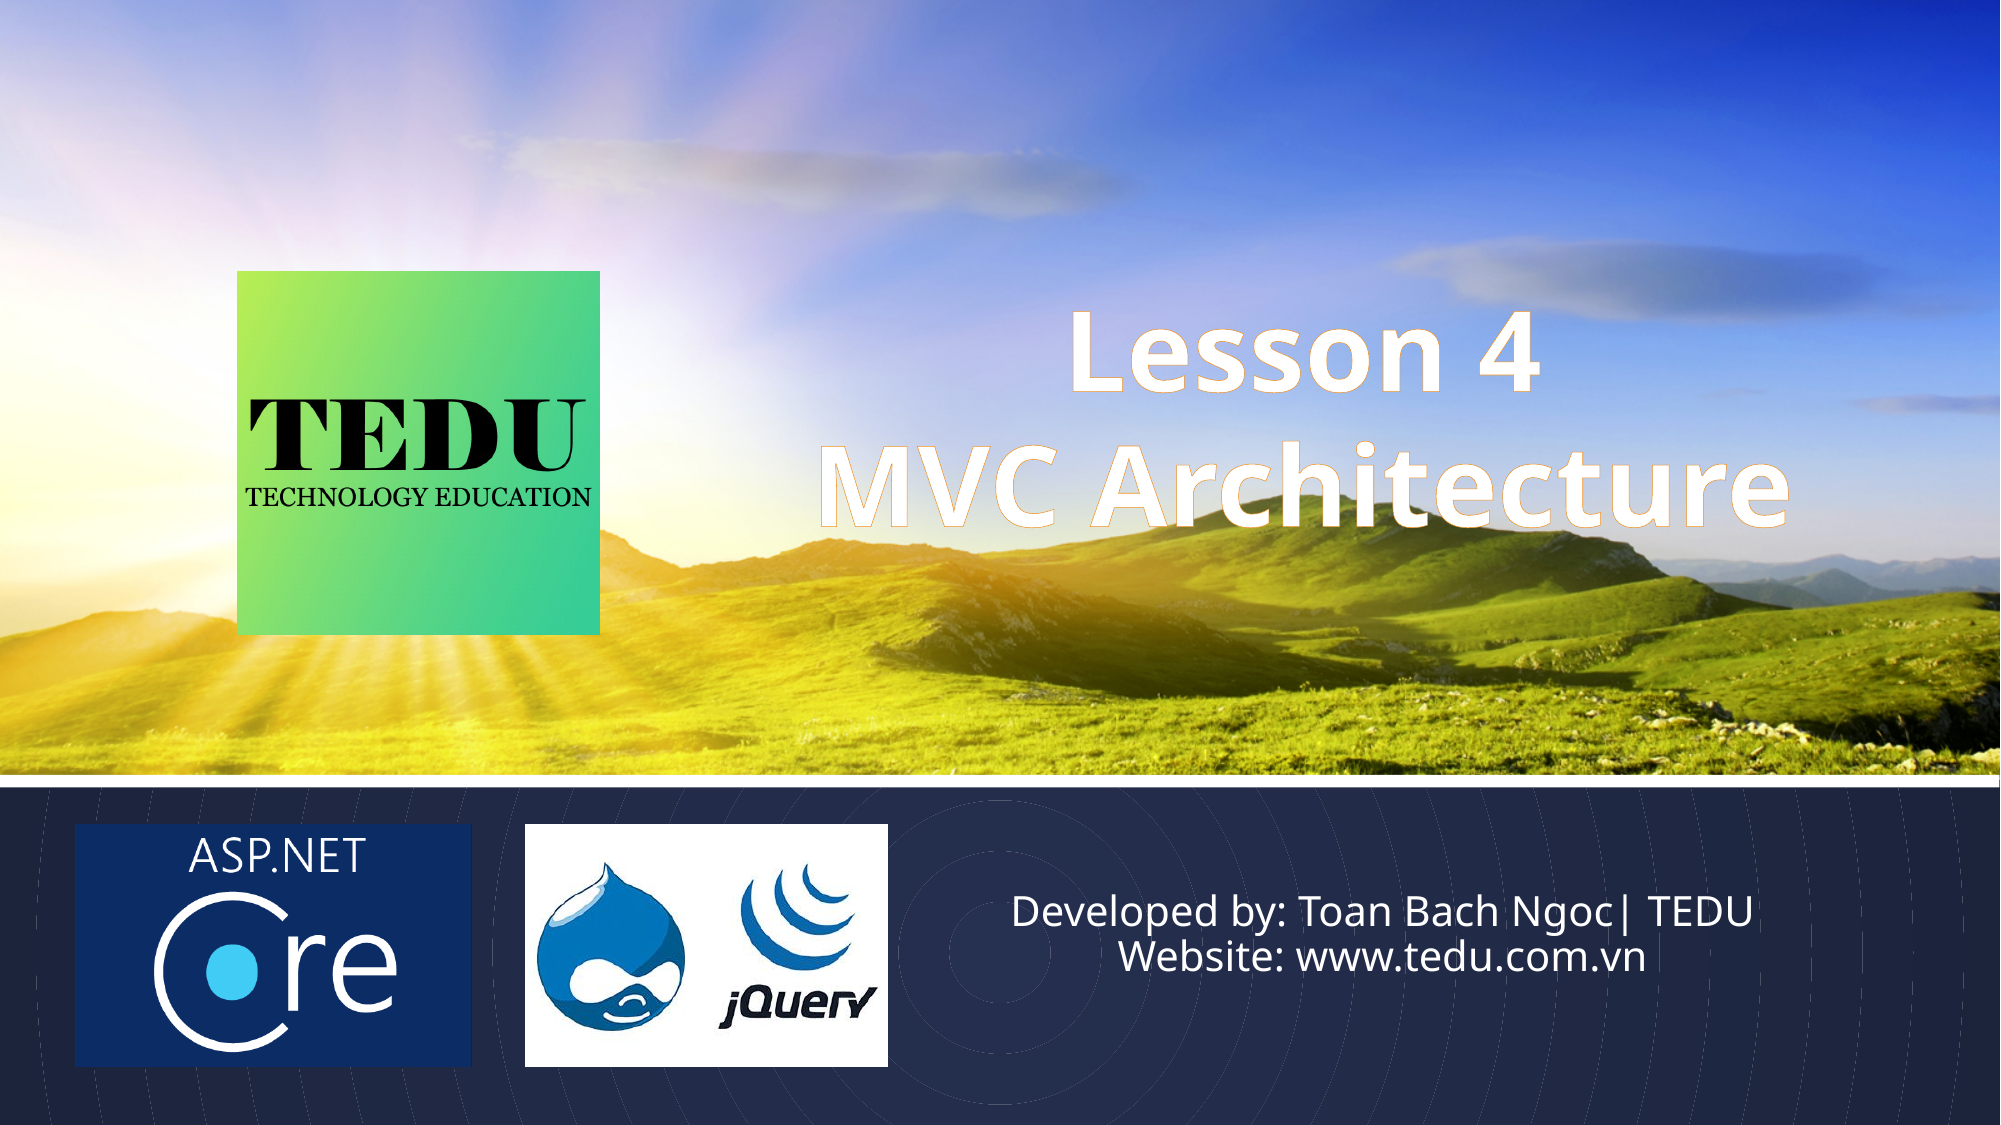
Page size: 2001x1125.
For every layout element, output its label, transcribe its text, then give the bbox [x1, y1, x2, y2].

subtitle Developed by: Toan Bach Ngoc| TEDU Website: www.tedu.com.vn [938, 883, 1827, 1009]
picture [74, 824, 472, 1067]
picture [0, 0, 2000, 774]
picture [524, 824, 888, 1067]
text_box Lesson 4 MVC Architecture [796, 271, 1809, 557]
